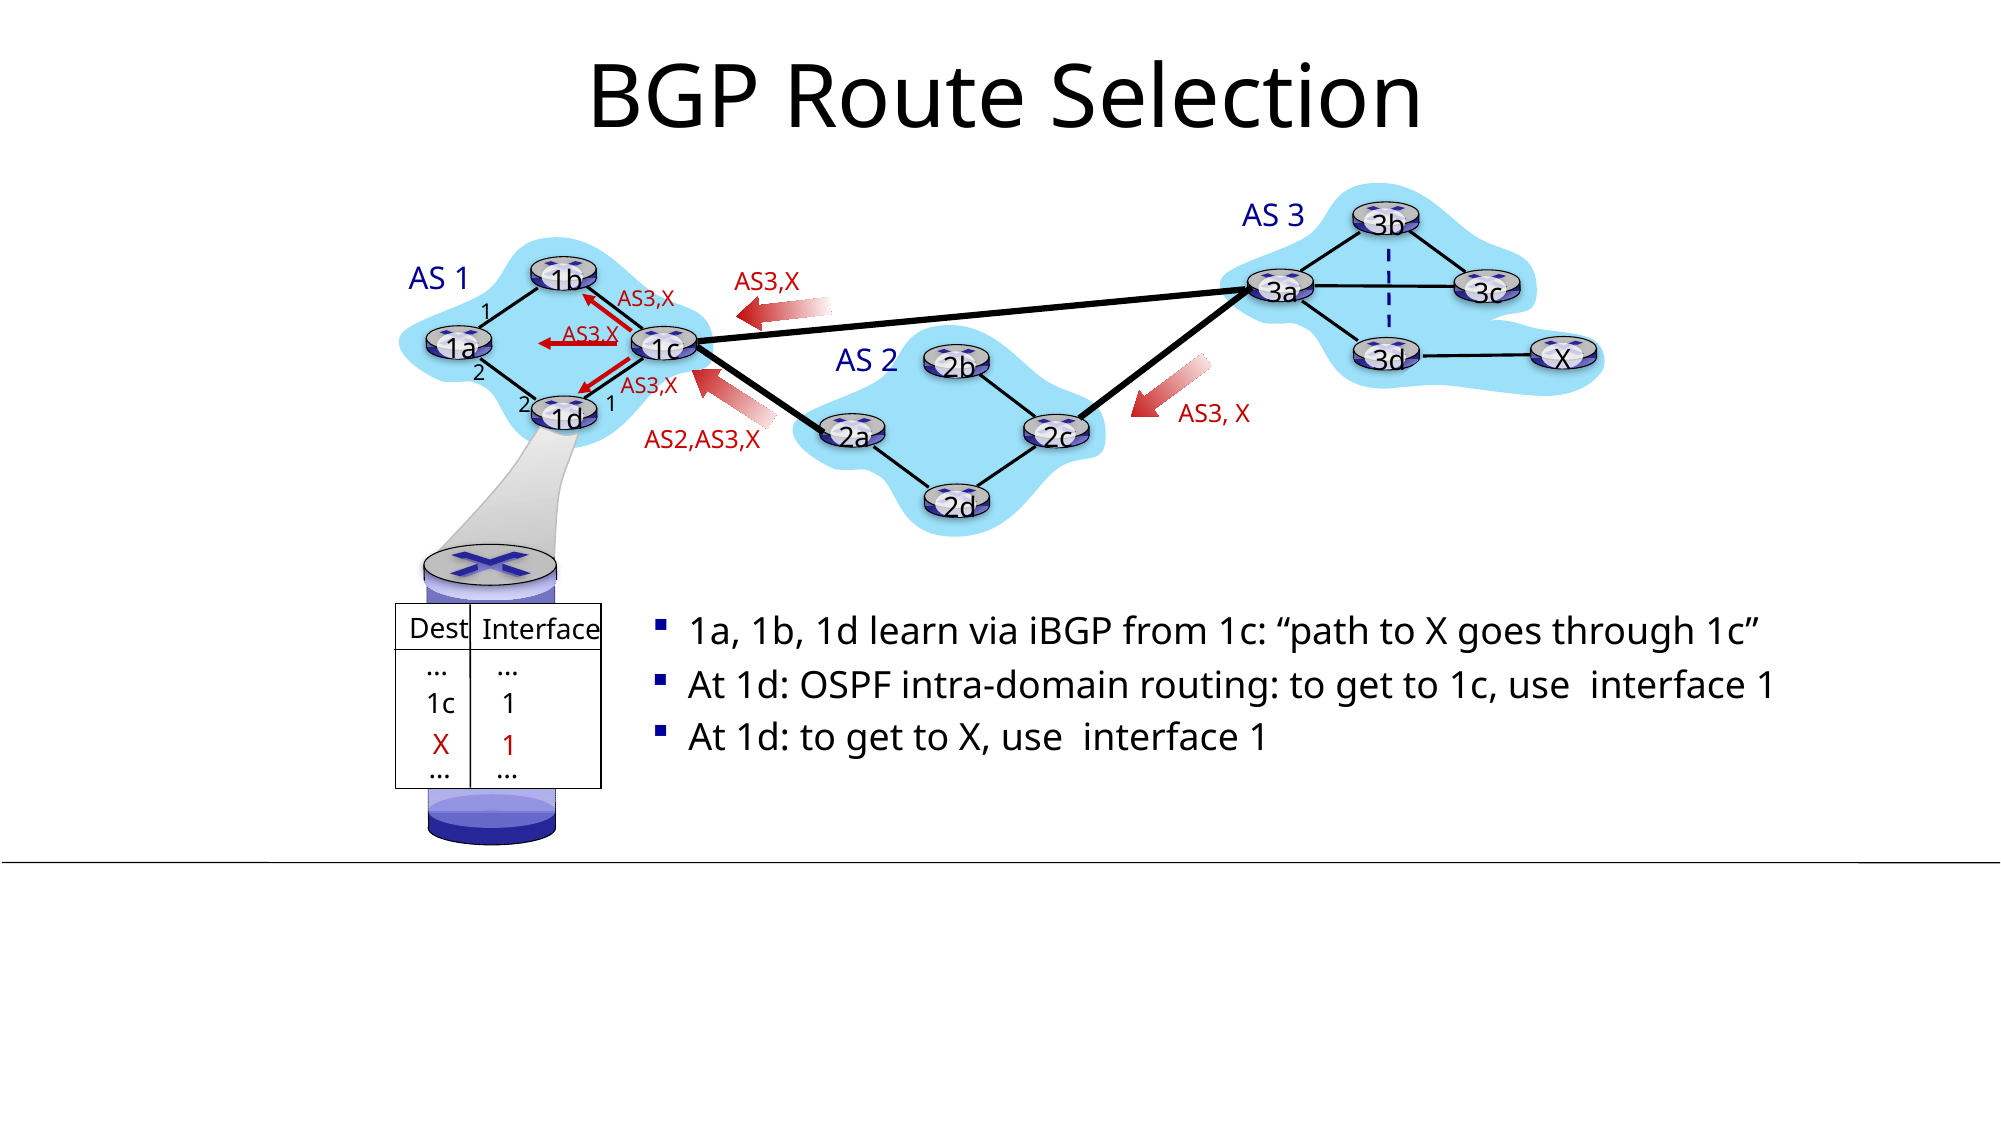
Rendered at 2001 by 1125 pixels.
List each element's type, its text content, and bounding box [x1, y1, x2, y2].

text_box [394, 432, 613, 845]
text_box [624, 379, 788, 462]
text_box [537, 276, 695, 407]
title BGP Route Selection [358, 43, 1653, 154]
text_box At 1d: to get to X, use interface 1 [640, 712, 1659, 775]
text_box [716, 257, 831, 329]
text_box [393, 182, 1605, 537]
text_box At 1d: OSPF intra-domain routing: to get to 1c, use interface 1 [640, 661, 1810, 724]
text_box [1121, 372, 1281, 436]
text_box 1a, 1b, 1d learn via iBGP from 1c: “path to X goes through 1c” [641, 606, 1893, 675]
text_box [410, 678, 533, 728]
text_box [457, 289, 633, 426]
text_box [417, 718, 533, 769]
